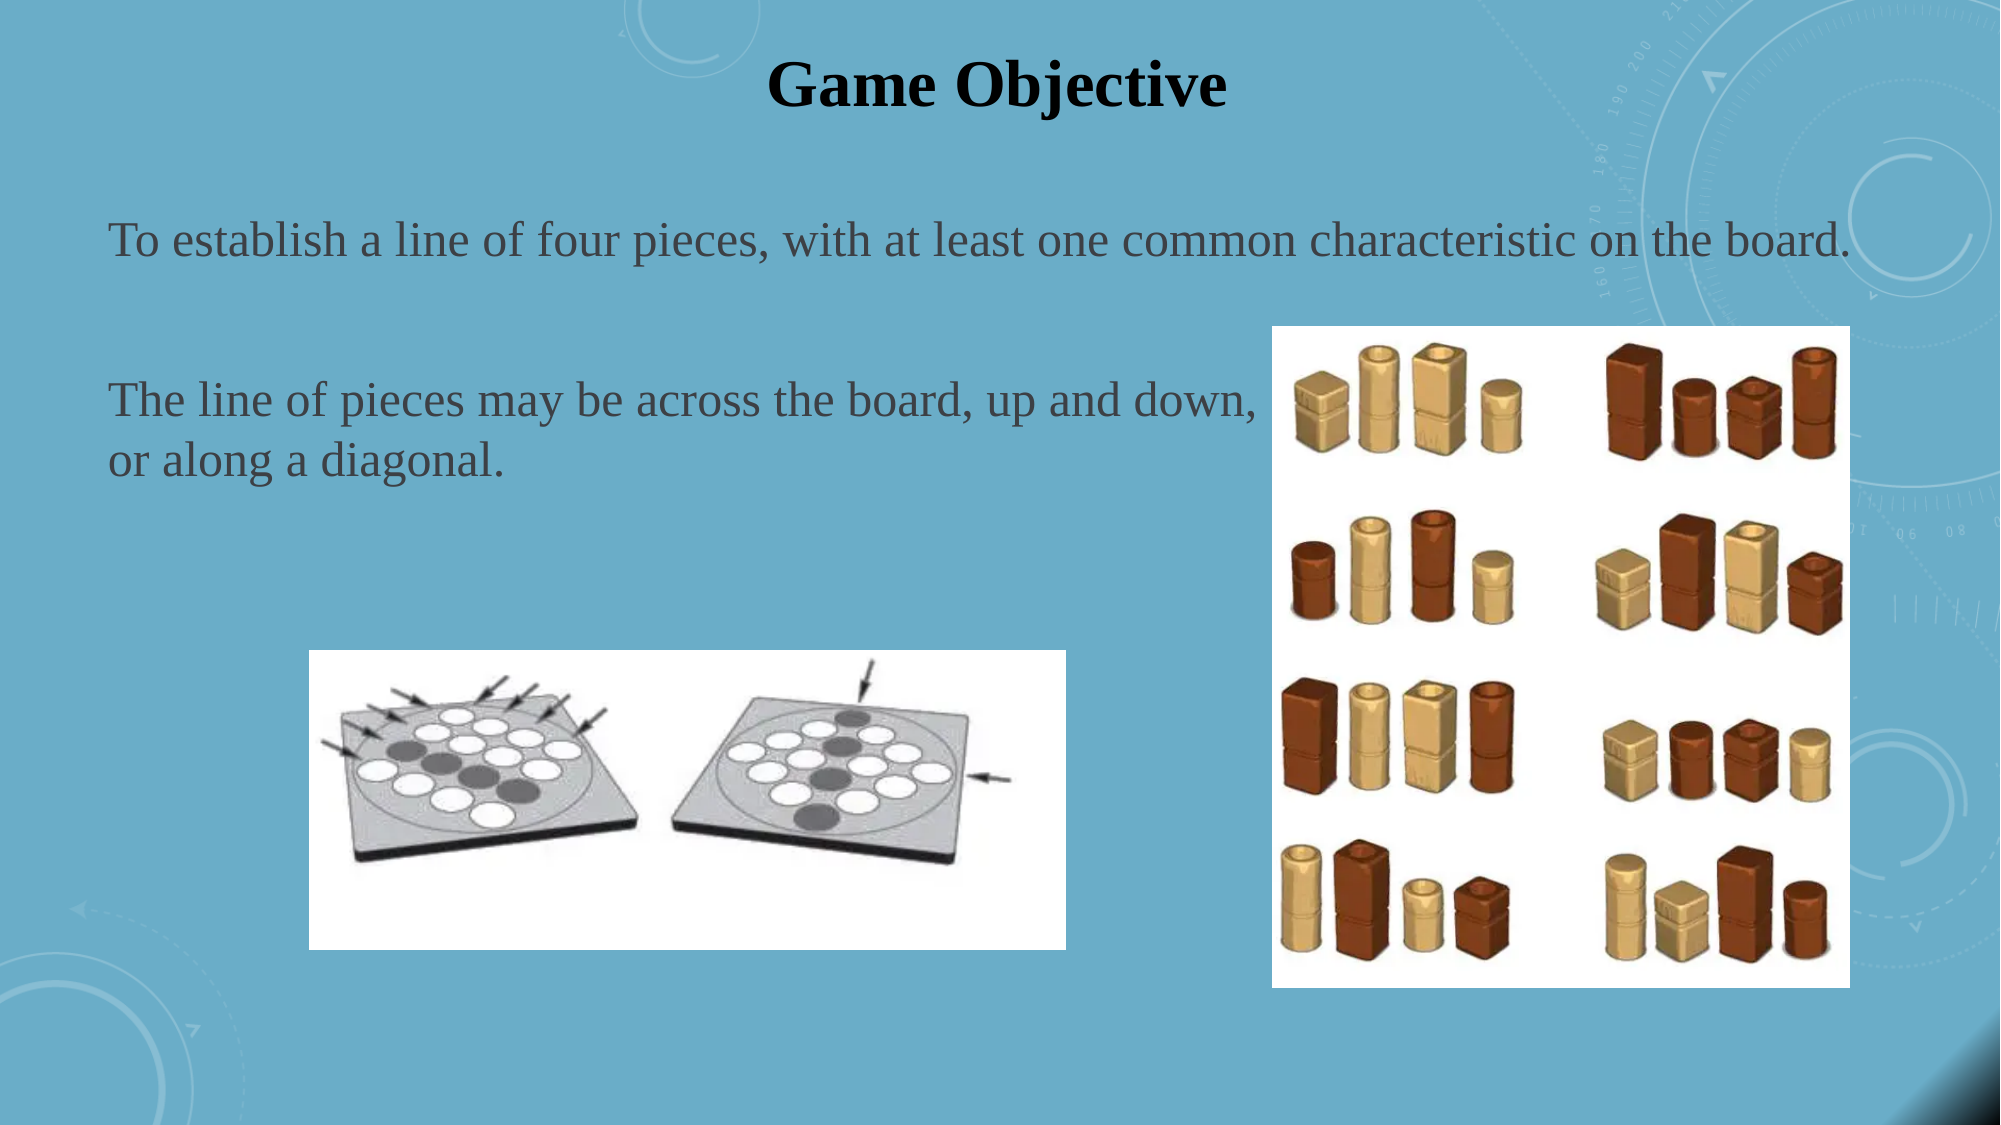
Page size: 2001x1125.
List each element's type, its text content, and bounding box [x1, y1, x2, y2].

text_box The line of pieces may be across the board, up and down, or along a diagonal. [93, 358, 1266, 494]
text_box To establish a line of four pieces, with at least one common characteristic on the board. [93, 199, 1902, 274]
picture [0, 0, 2000, 1125]
text_box Game Objective [74, 32, 1921, 127]
